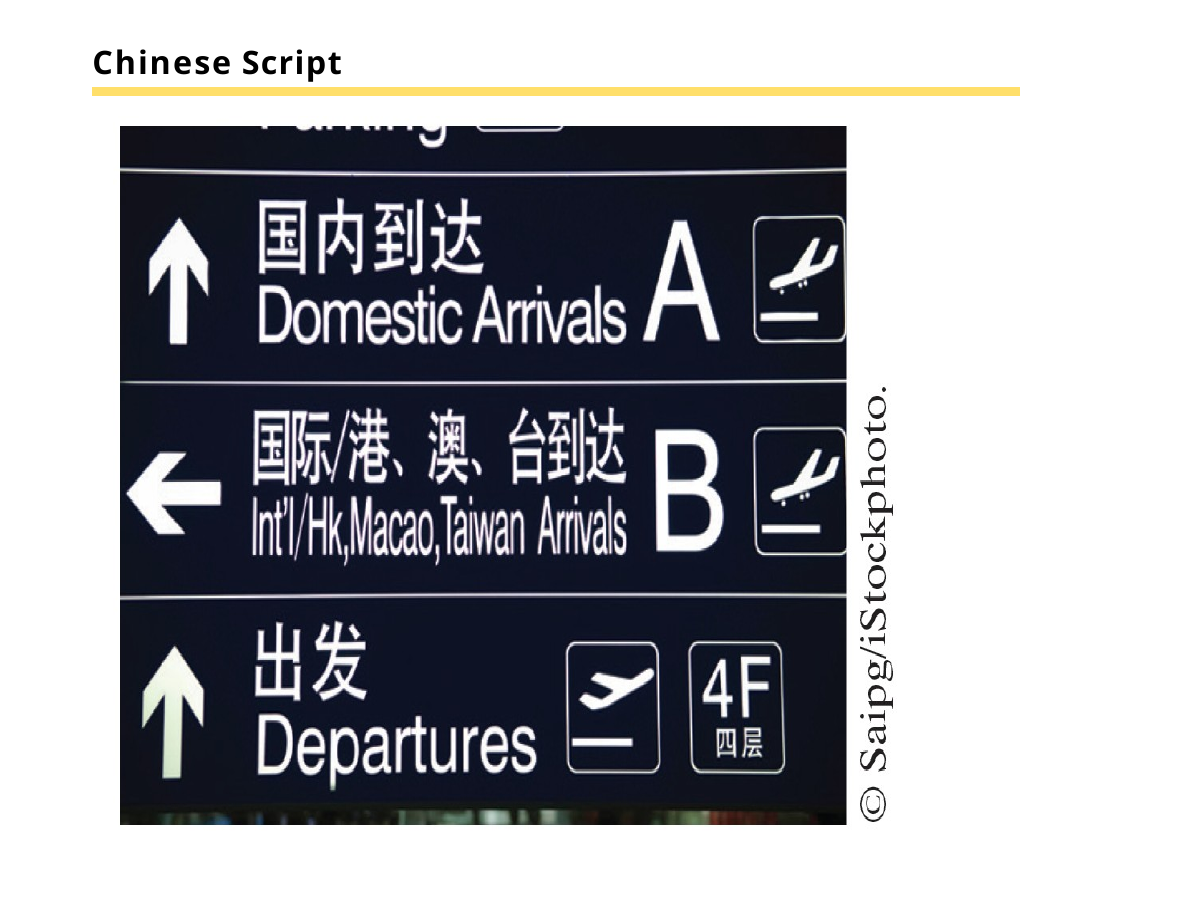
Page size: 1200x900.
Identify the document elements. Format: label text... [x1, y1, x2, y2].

title Chinese Script [90, 42, 1110, 193]
text_box [113, 116, 900, 838]
